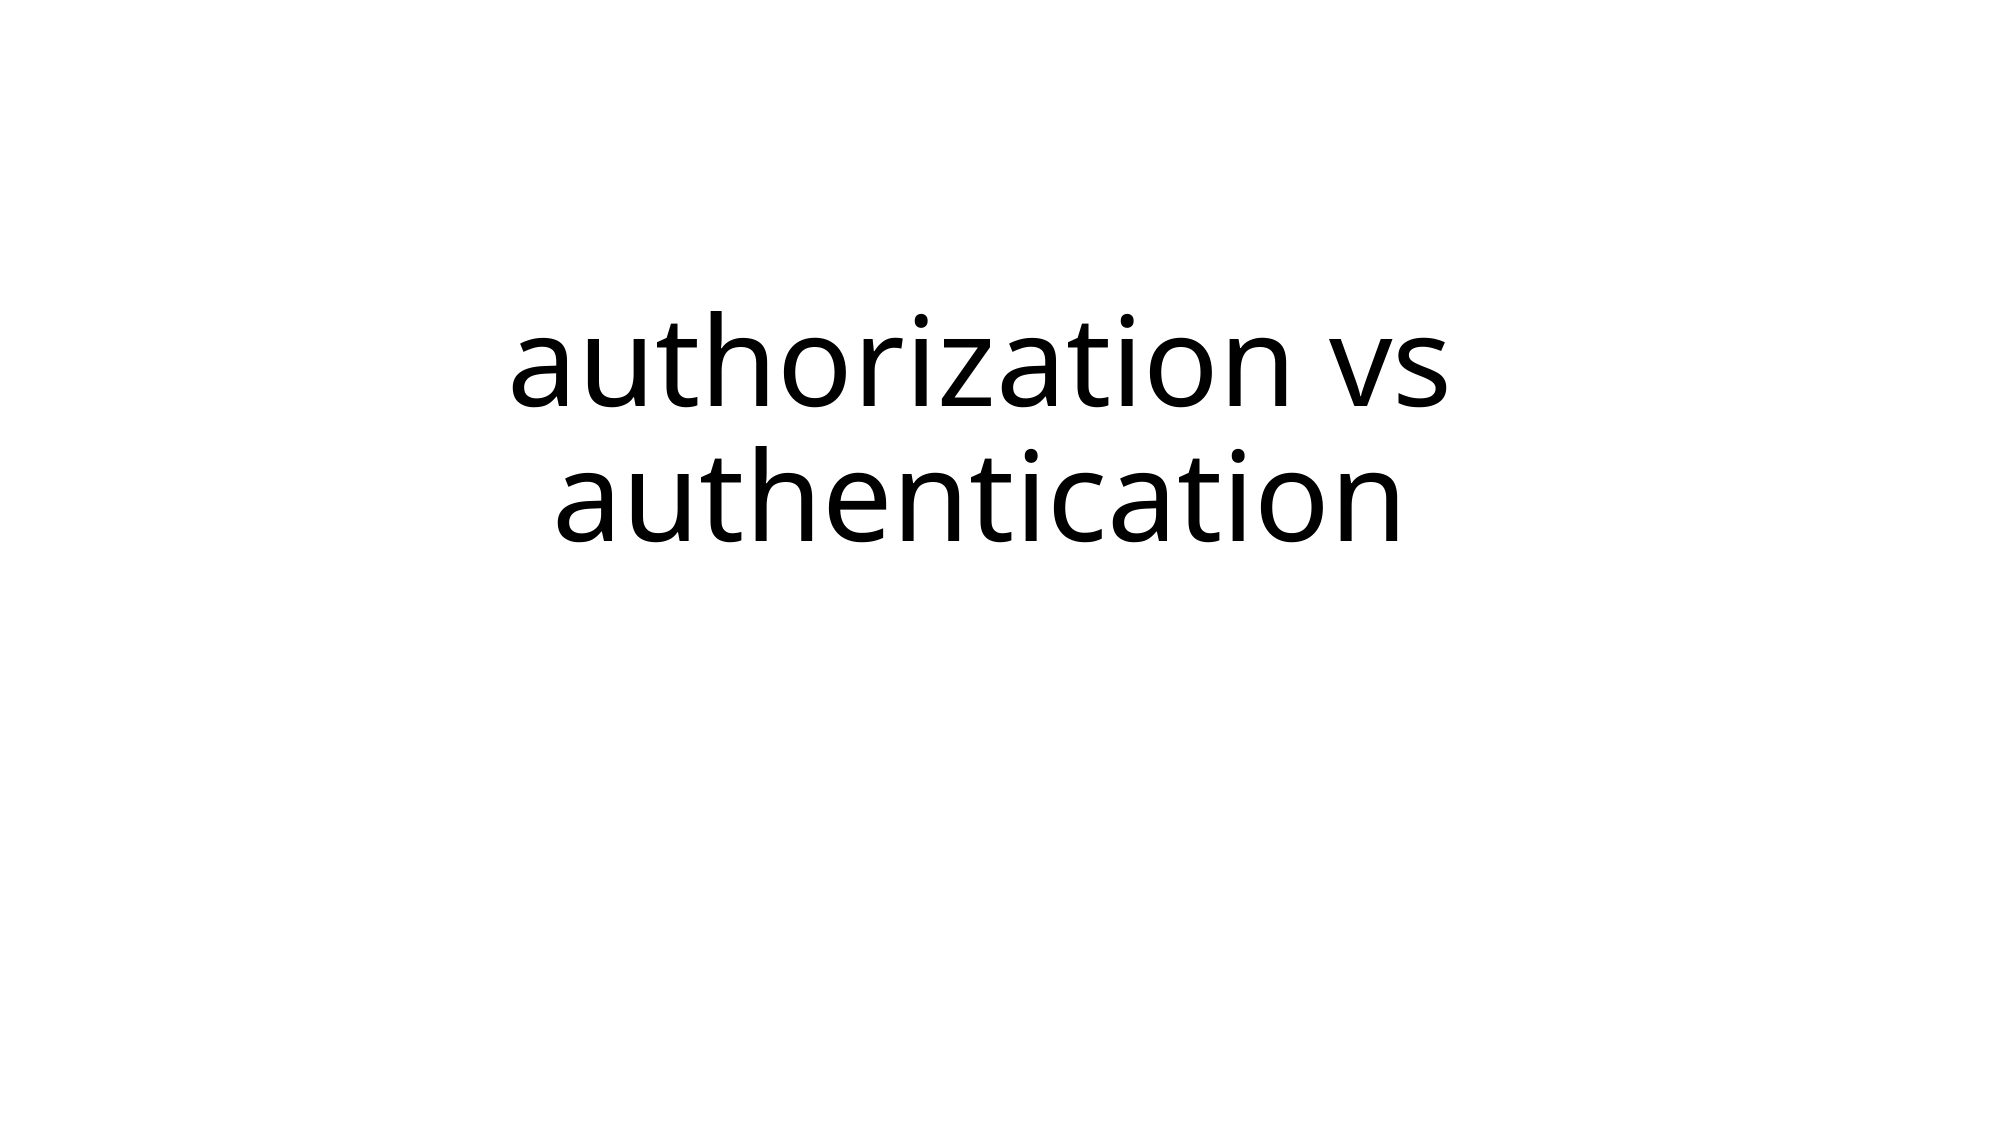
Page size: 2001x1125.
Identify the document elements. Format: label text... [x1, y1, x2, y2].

title authorization vs authentication [170, 184, 1791, 576]
